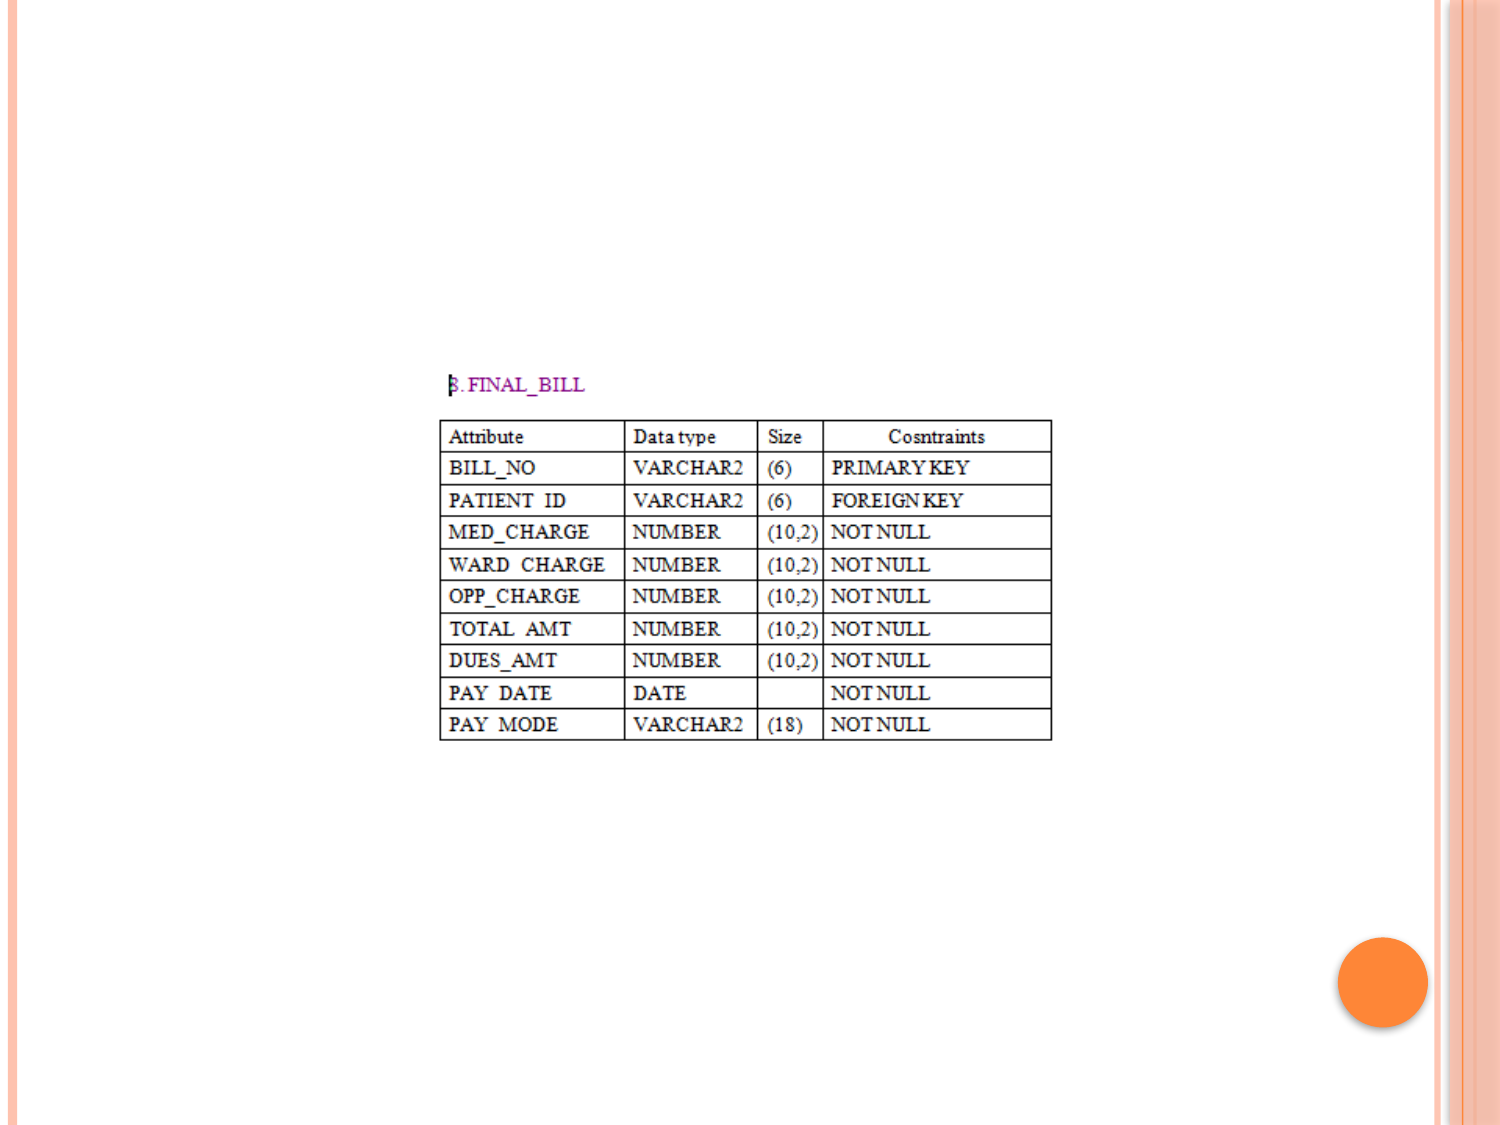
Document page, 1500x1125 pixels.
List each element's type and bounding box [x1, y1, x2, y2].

picture [420, 358, 1080, 767]
